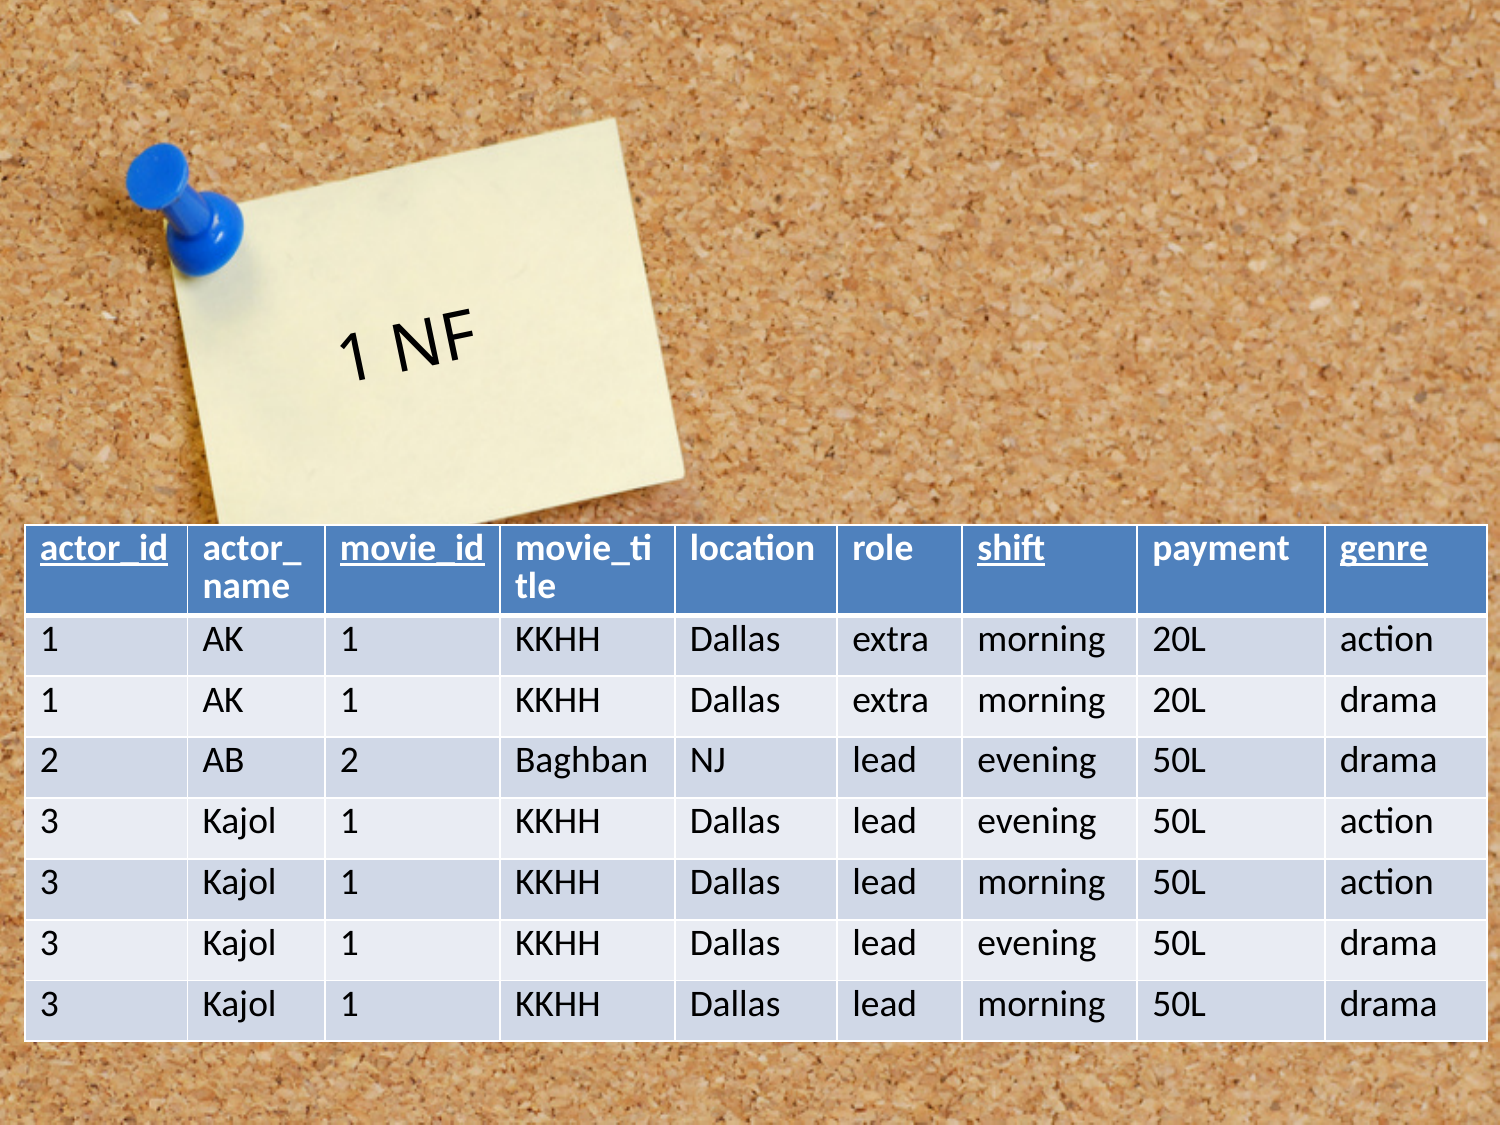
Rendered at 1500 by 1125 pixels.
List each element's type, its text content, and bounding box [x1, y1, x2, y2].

table_cell morning [963, 981, 1136, 1040]
table_cell Baghban [501, 738, 674, 797]
table_cell drama [1326, 921, 1486, 980]
table_cell 50L [1138, 921, 1324, 980]
table_cell morning [963, 677, 1136, 736]
table_cell 1 [326, 860, 499, 919]
table_cell 50L [1138, 799, 1324, 858]
table_cell 50L [1138, 981, 1324, 1040]
table_cell lead [838, 738, 961, 797]
table_cell Dallas [676, 677, 836, 736]
table_cell morning [963, 860, 1136, 919]
table_header shift [963, 526, 1136, 613]
table_cell lead [838, 860, 961, 919]
table_cell lead [838, 981, 961, 1040]
table_cell 3 [26, 981, 187, 1040]
table_cell 2 [26, 738, 187, 797]
table_cell 1 [26, 618, 187, 675]
table_cell 1 [326, 921, 499, 980]
table_cell evening [963, 799, 1136, 858]
table_cell 1 [26, 677, 187, 736]
table_cell action [1326, 618, 1486, 675]
table_cell KKHH [501, 860, 674, 919]
table_cell extra [838, 677, 961, 736]
table_cell Dallas [676, 921, 836, 980]
table_cell Dallas [676, 981, 836, 1040]
table_cell KKHH [501, 981, 674, 1040]
table_cell evening [963, 921, 1136, 980]
table_cell 1 [326, 618, 499, 675]
table_cell 3 [26, 799, 187, 858]
table_cell AK [188, 618, 324, 675]
table_cell 20L [1138, 618, 1324, 675]
table_cell action [1326, 799, 1486, 858]
table_cell KKHH [501, 921, 674, 980]
table_cell 50L [1138, 860, 1324, 919]
table_header location [676, 526, 836, 613]
table_cell KKHH [501, 799, 674, 858]
table_cell 3 [26, 860, 187, 919]
table_cell Dallas [676, 799, 836, 858]
table_header actor_id [26, 526, 187, 613]
table_cell evening [963, 738, 1136, 797]
table_cell Kajol [188, 799, 324, 858]
table_cell 3 [26, 921, 187, 980]
table_header movie_title [501, 526, 674, 613]
table_cell NJ [676, 738, 836, 797]
table_cell drama [1326, 738, 1486, 797]
table_header movie_id [326, 526, 499, 613]
table_header genre [1326, 526, 1486, 613]
table_cell 1 [326, 981, 499, 1040]
table_cell KKHH [501, 618, 674, 675]
table_cell 50L [1138, 738, 1324, 797]
table_cell 1 [326, 799, 499, 858]
table_cell lead [838, 799, 961, 858]
table_cell AK [188, 677, 324, 736]
table_cell morning [963, 618, 1136, 675]
table_header payment [1138, 526, 1324, 613]
table_cell extra [838, 618, 961, 675]
table_cell Kajol [188, 921, 324, 980]
table_cell lead [838, 921, 961, 980]
table_cell 20L [1138, 677, 1324, 736]
picture [0, 0, 1500, 1125]
table_cell AB [188, 738, 324, 797]
table_cell Dallas [676, 860, 836, 919]
table_cell 2 [326, 738, 499, 797]
table_cell Kajol [188, 860, 324, 919]
table_header actor_name [188, 526, 324, 613]
table_cell Dallas [676, 618, 836, 675]
table_cell drama [1326, 677, 1486, 736]
table_cell 1 [326, 677, 499, 736]
title 1 NF [197, 212, 616, 476]
table_cell drama [1326, 981, 1486, 1040]
table_cell KKHH [501, 677, 674, 736]
table_header role [838, 526, 961, 613]
table_cell action [1326, 860, 1486, 919]
table_cell Kajol [188, 981, 324, 1040]
